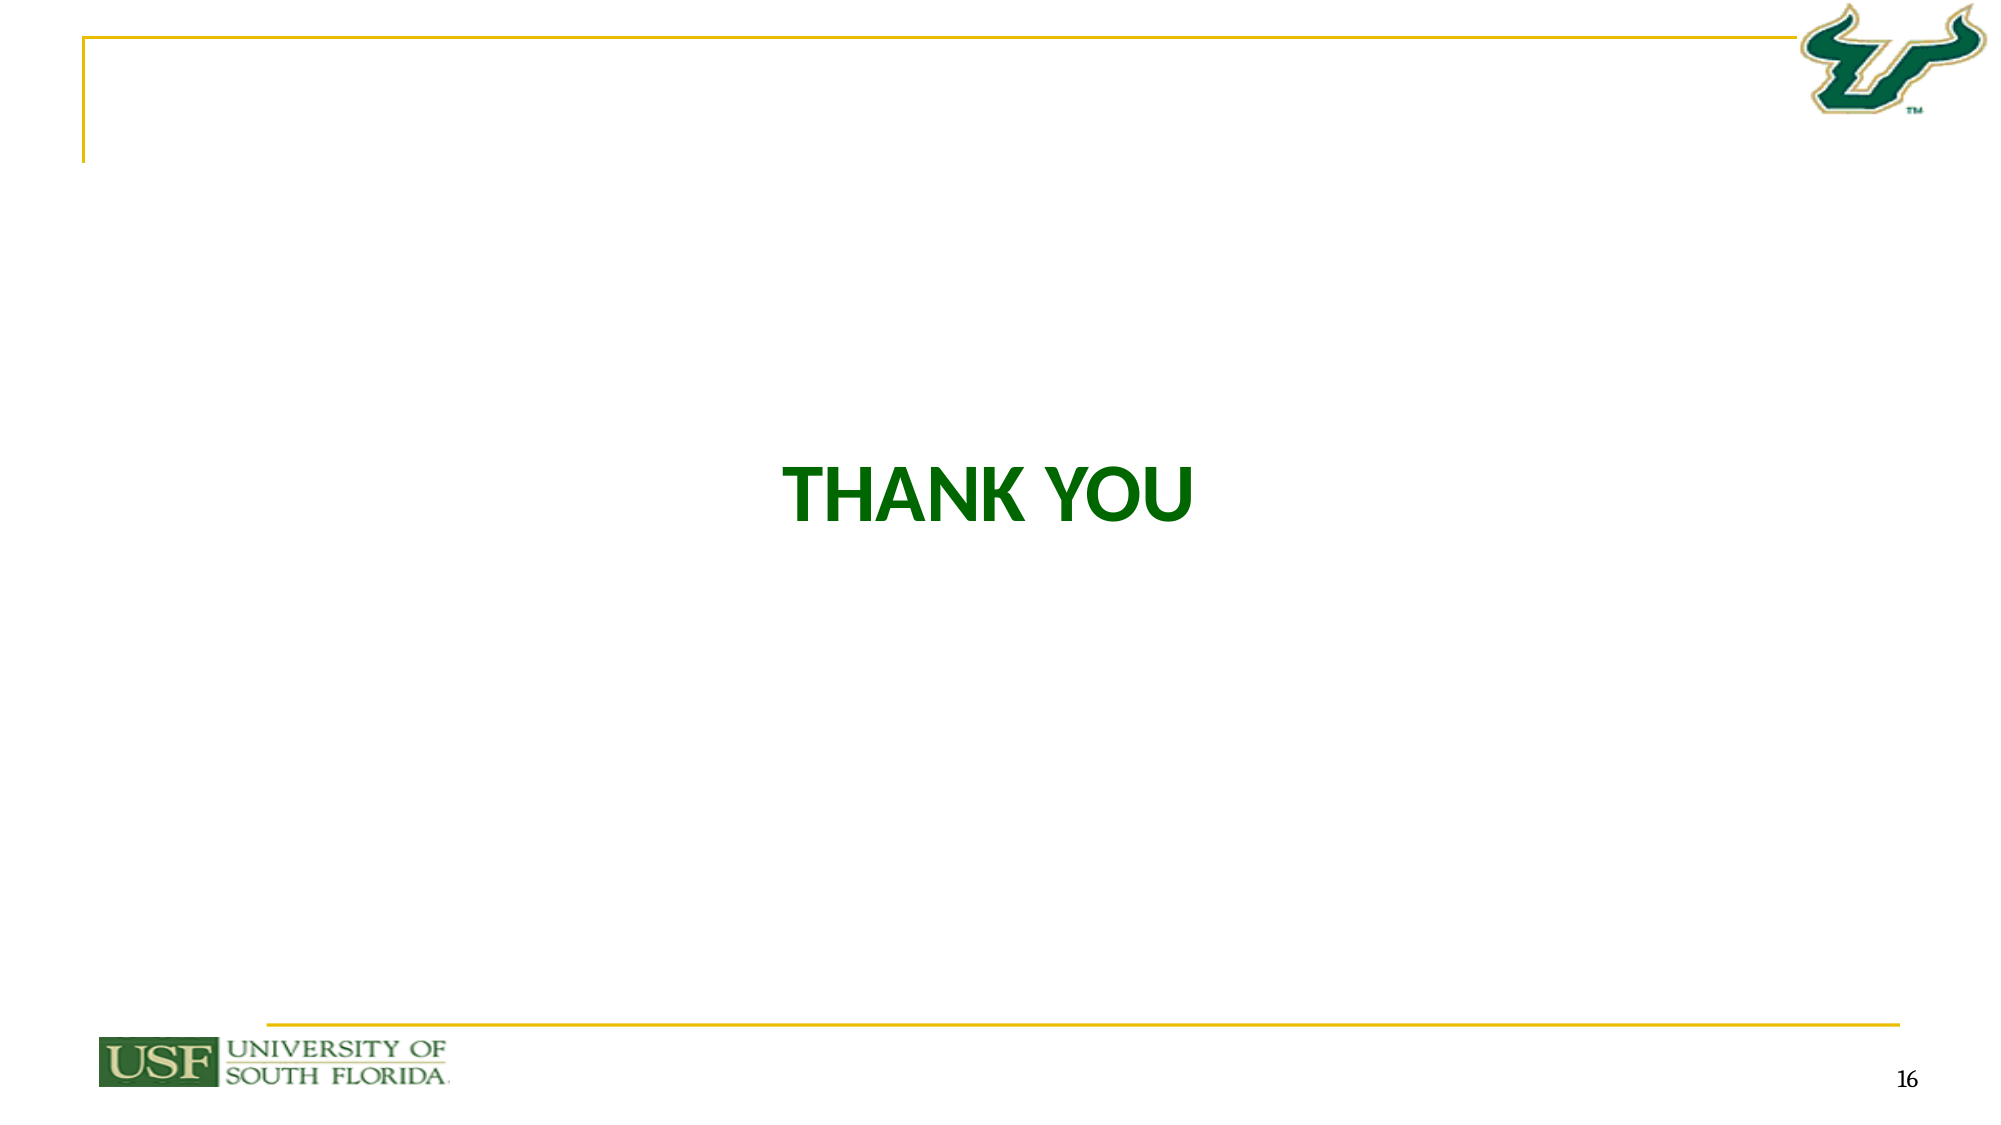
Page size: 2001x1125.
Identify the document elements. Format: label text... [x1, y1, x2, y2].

picture [1797, 0, 2000, 119]
title THANK YOU [88, 430, 1890, 561]
picture [99, 1037, 450, 1087]
slide_number 16 [1466, 1037, 1934, 1100]
